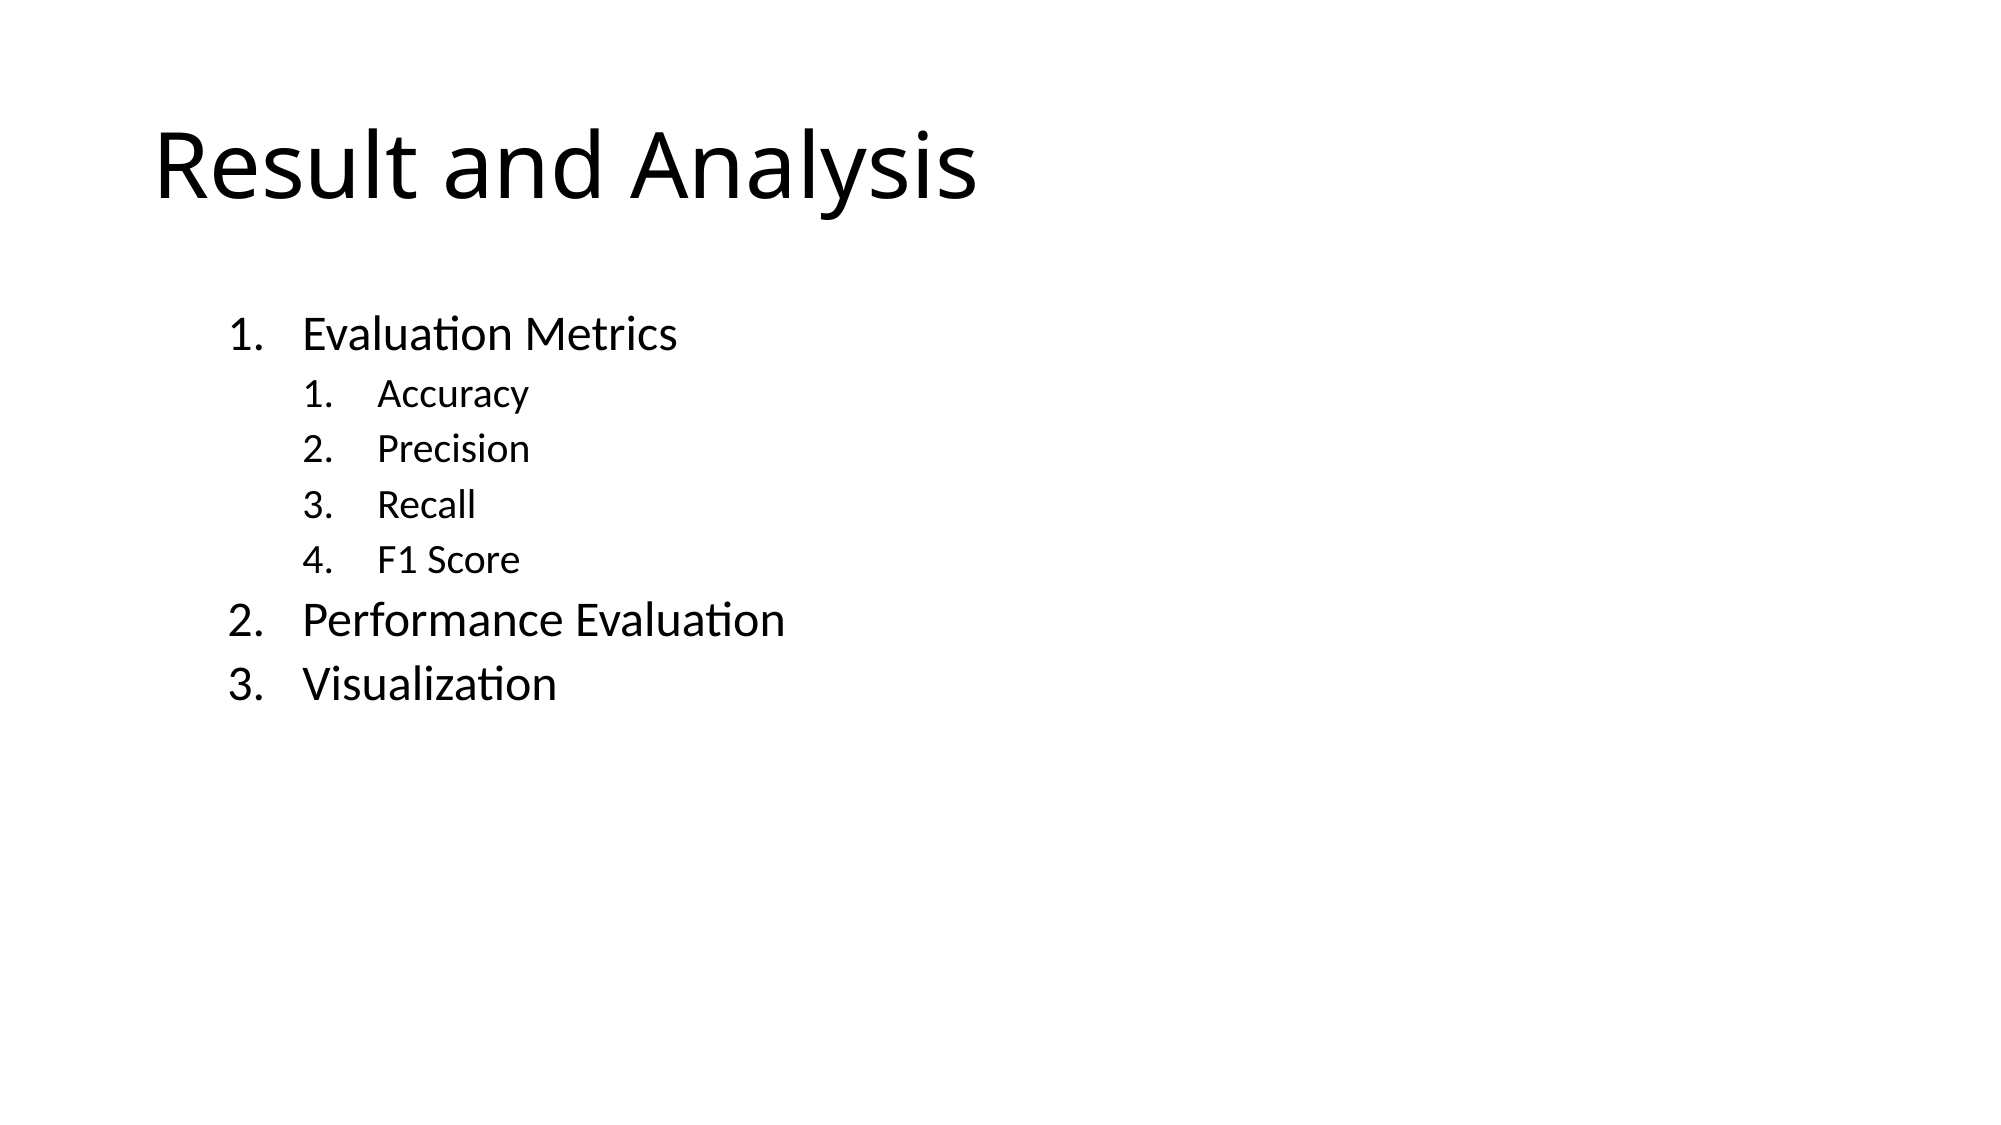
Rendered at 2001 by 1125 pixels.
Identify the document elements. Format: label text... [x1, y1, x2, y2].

list Evaluation Metrics Accuracy Precision Recall F1 Score Performance Evaluation Visualization [137, 299, 1863, 1014]
title Result and Analysis [137, 59, 1863, 278]
